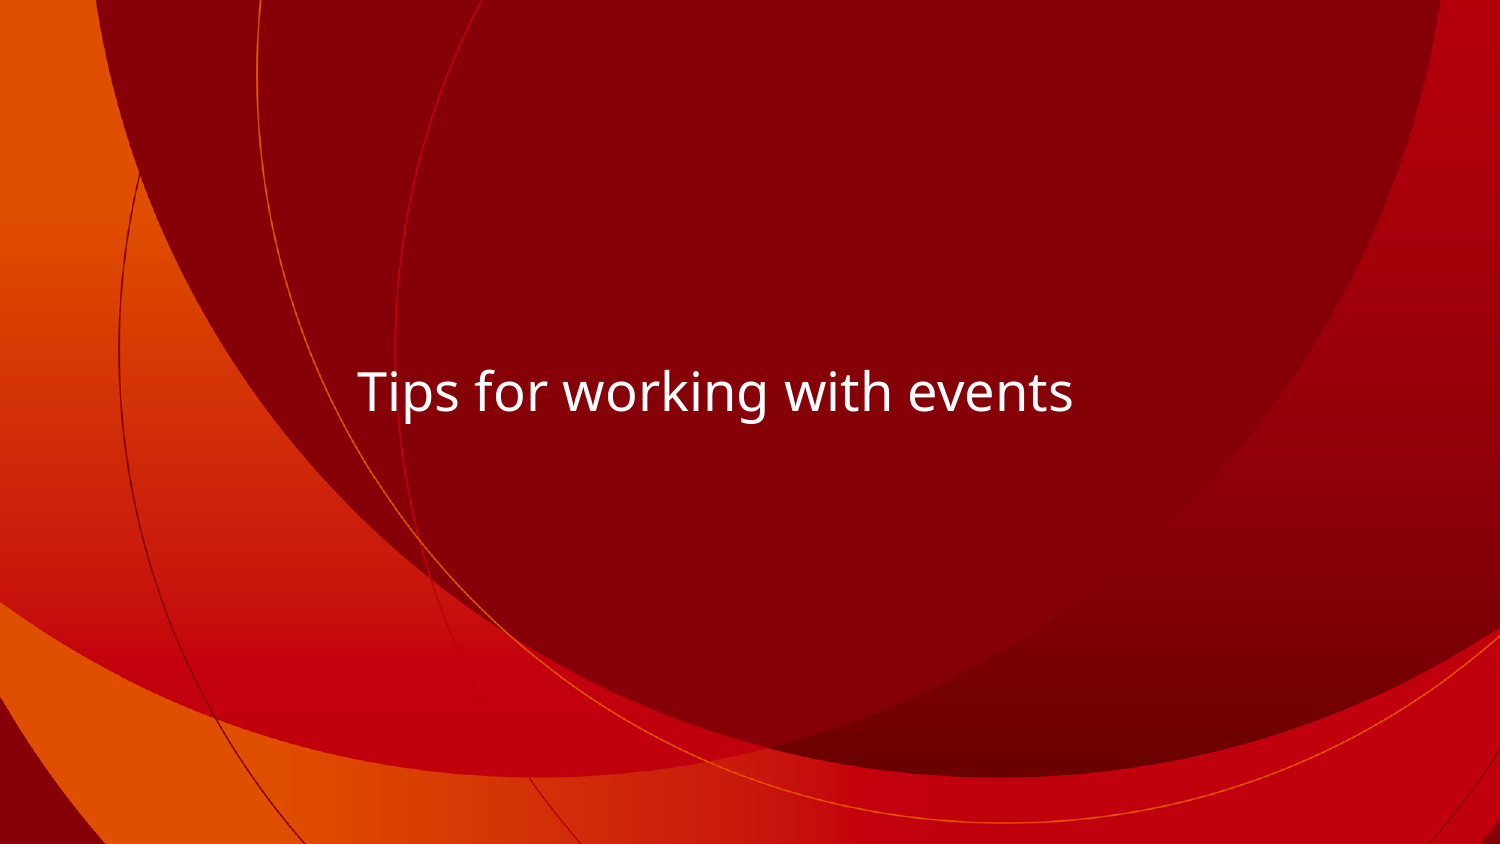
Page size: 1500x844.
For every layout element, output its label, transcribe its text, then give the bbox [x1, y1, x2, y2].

picture [0, 0, 1500, 844]
title Tips for working with events [170, 256, 1262, 505]
